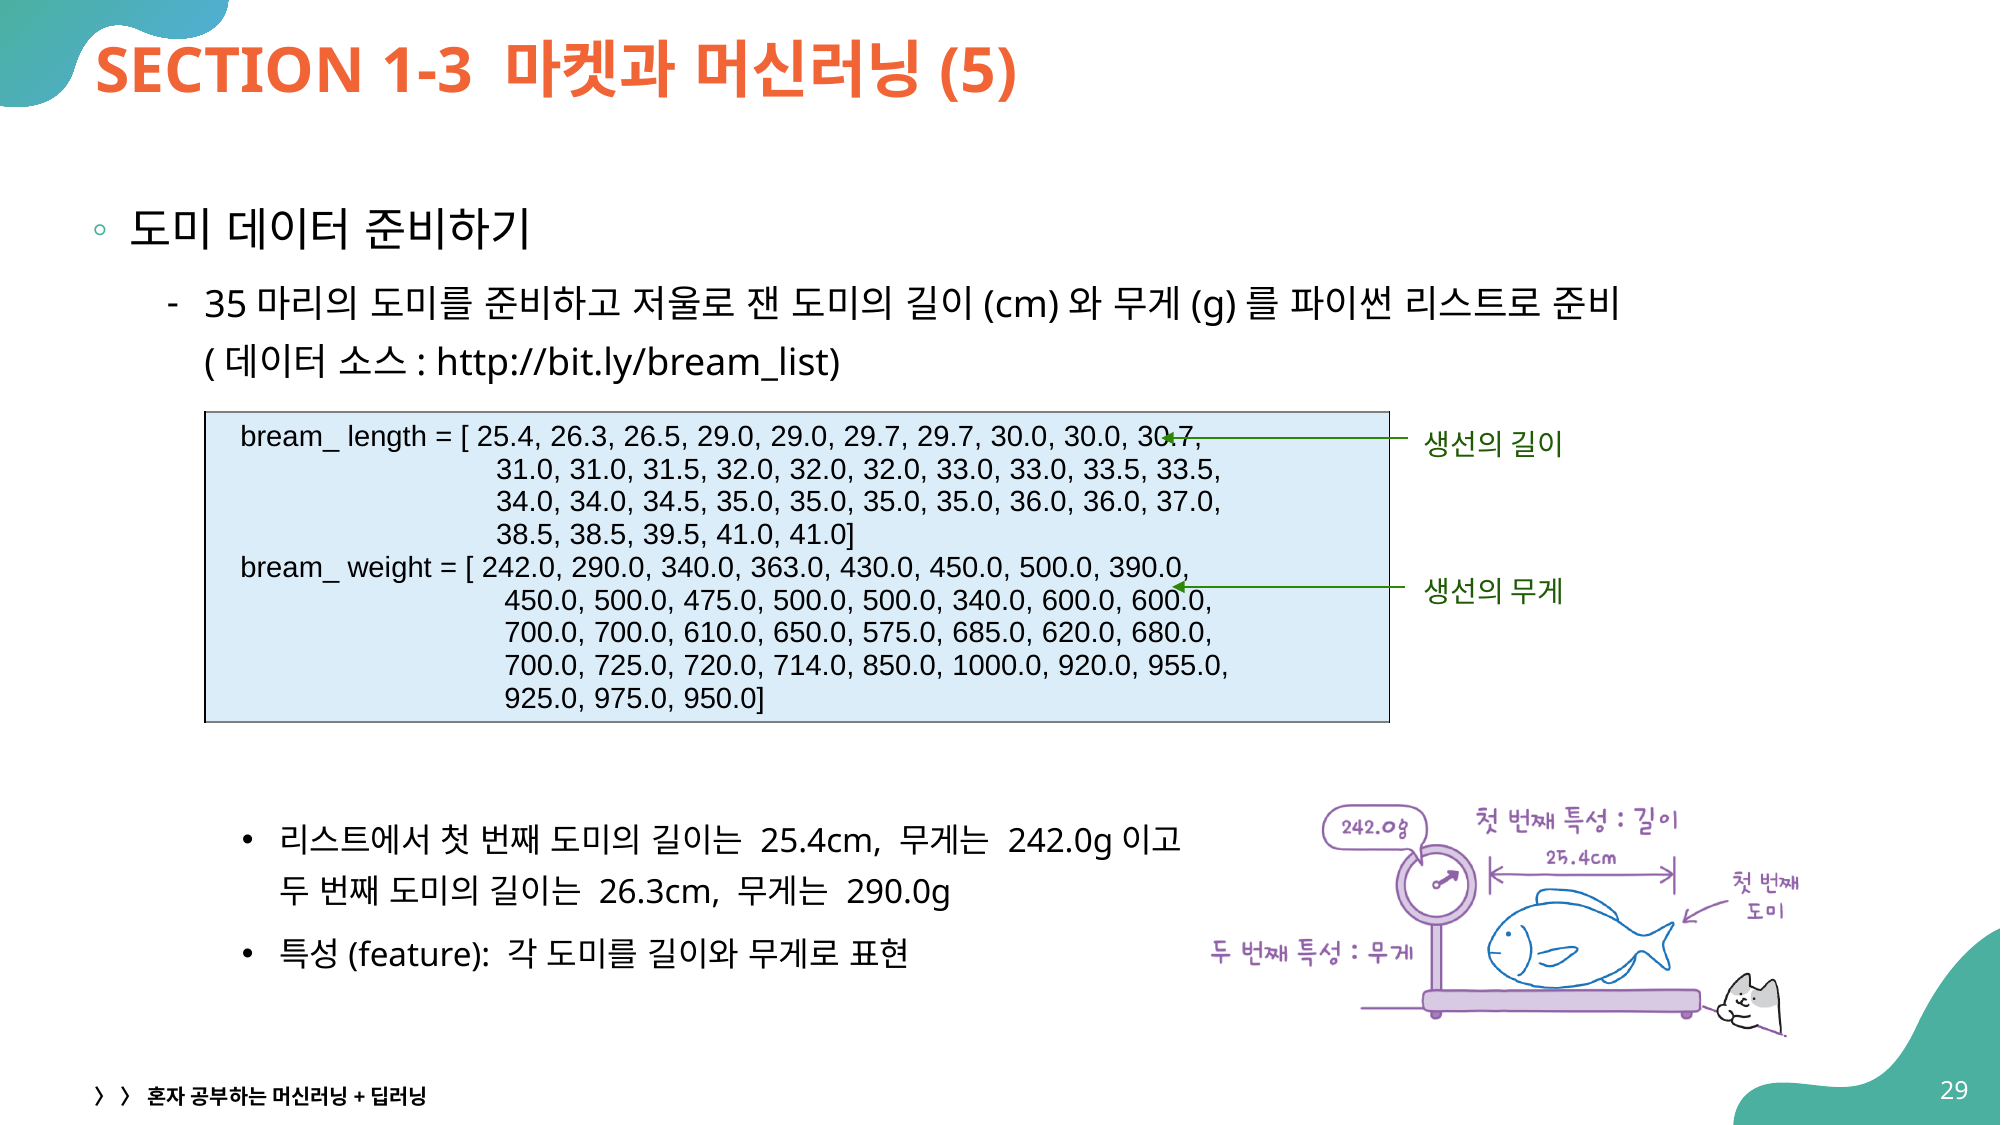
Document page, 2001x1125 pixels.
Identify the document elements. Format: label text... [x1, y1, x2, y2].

footer 〉 〉 혼자 공부하는 머신러닝+딥러닝 [79, 1078, 755, 1114]
text_box 생선의 길이 [1408, 418, 1626, 469]
slide_number 29 [1917, 1061, 1984, 1122]
list 도미 데이터 준비하기 35마리의 도미를 준비하고 저울로 잰 도미의 길이(cm)와 무게(g)를 파이썬 리스트로 준비 (데이터 소스: http://bit.ly/bream_list) 리스트에서 첫 번째 도미의 길이는 25.4cm, 무게는 242.0g이고 두 번째 도미의 길이는 26.3cm, 무게는 290.0g 특성(feature): 각 도미를 길이와 무게로 표현 [76, 177, 1928, 1070]
table_header bream_ length = [ 25.4, 26.3, 26.5, 29.0, 29.0, 29.7, 29.7, 30.0, 30.0, 30.7, 31.0, 31.0, 31.5, 32.0, 32.0, 32.0, 33.0, 33.0, 33.5, 33.5, 34.0, 34.0, 34.5, 35.0, 35.0, 35.0, 35.0, 36.0, 36.0, 37.0, 38.5, 38.5, 39.5, 41.0, 41.0] bream_ weight = [ 242.0, 290.0, 340.0, 363.0, 430.0, 450.0, 500.0, 390.0, 450.0, 500.0, 475.0, 500.0, 500.0, 340.0, 600.0, 600.0, 700.0, 700.0, 610.0, 650.0, 575.0, 685.0, 620.0, 680.0, 700.0, 725.0, 720.0, 714.0, 850.0, 1000.0, 920.0, 955.0, 925.0, 975.0, 950.0] [206, 413, 1389, 721]
picture [1197, 791, 1806, 1046]
title SECTION 1-3 마켓과 머신러닝(5) [79, 17, 1931, 128]
text_box 생선의 무게 [1408, 565, 1626, 616]
